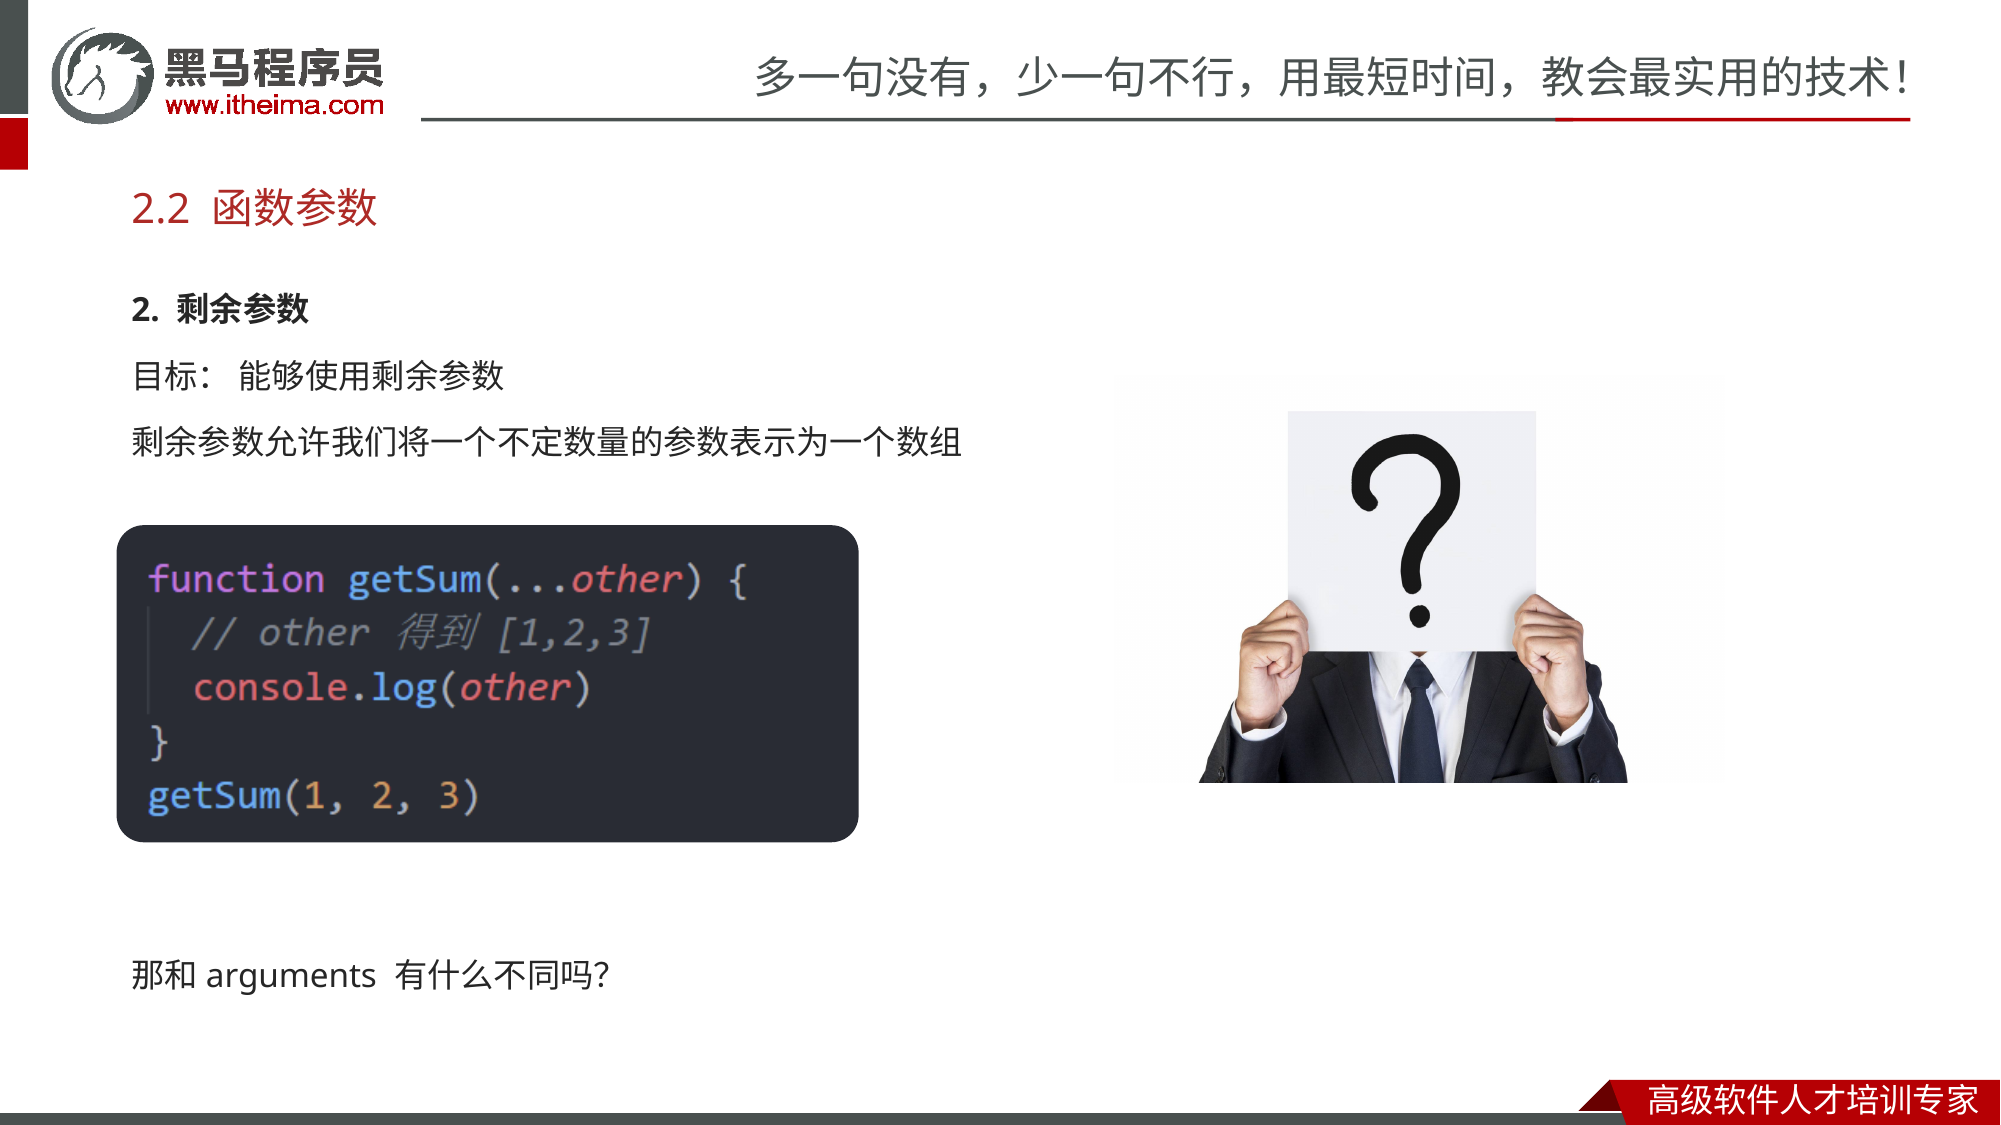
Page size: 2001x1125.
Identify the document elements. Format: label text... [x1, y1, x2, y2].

picture [1114, 375, 1725, 783]
title 2.2 函数参数 [116, 164, 1880, 250]
picture [50, 26, 384, 125]
picture [116, 524, 859, 843]
list 2. 剩余参数 目标： 能够使用剩余参数 剩余参数允许我们将一个不定数量的参数表示为一个数组 那和arguments 有什么不同吗？ [116, 261, 1373, 1008]
